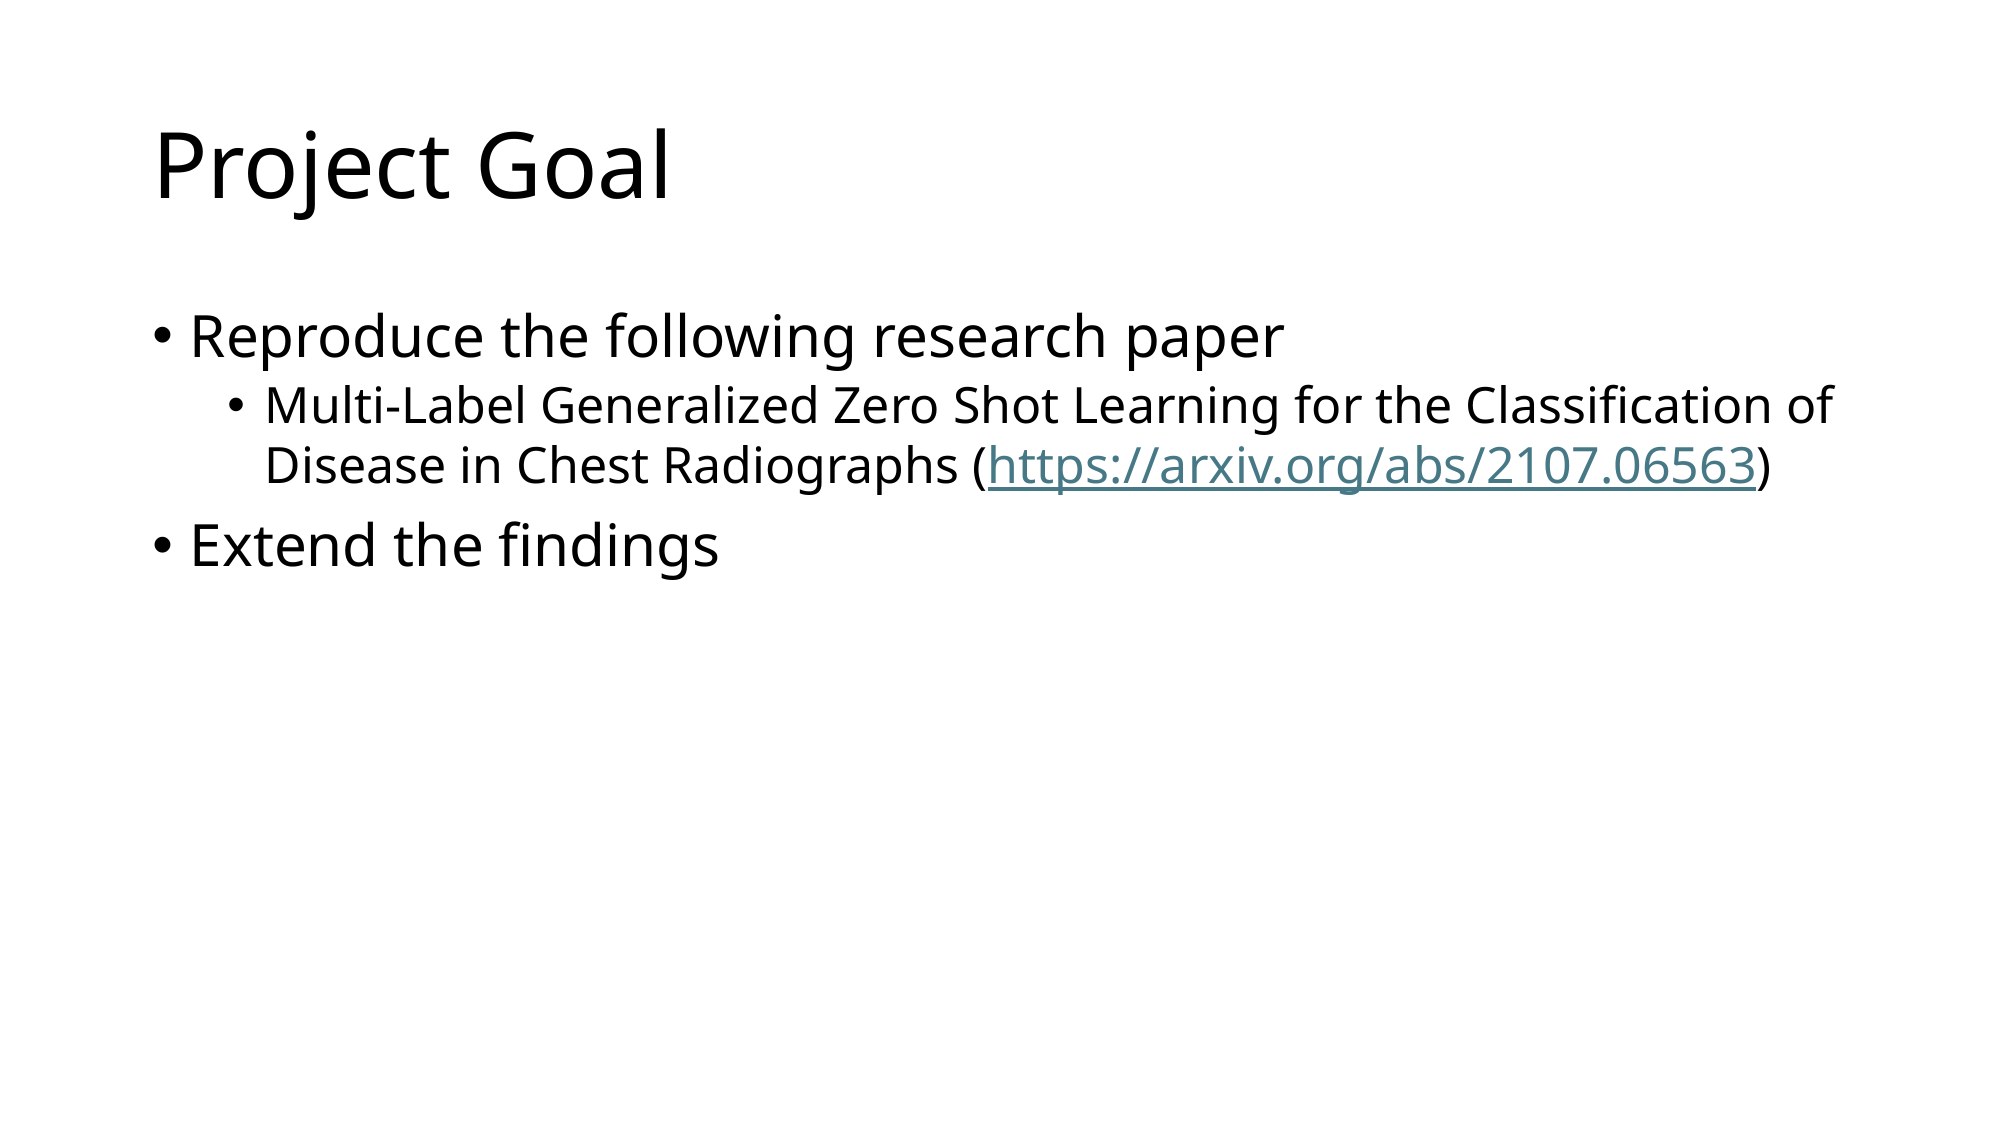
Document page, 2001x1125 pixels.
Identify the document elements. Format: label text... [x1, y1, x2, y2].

list Reproduce the following research paper Multi-Label Generalized Zero Shot Learning for the Classification of Disease in Chest Radiographs (https://arxiv.org/abs/2107.06563) Extend the findings [137, 299, 1863, 1014]
title Project Goal [137, 59, 1863, 278]
